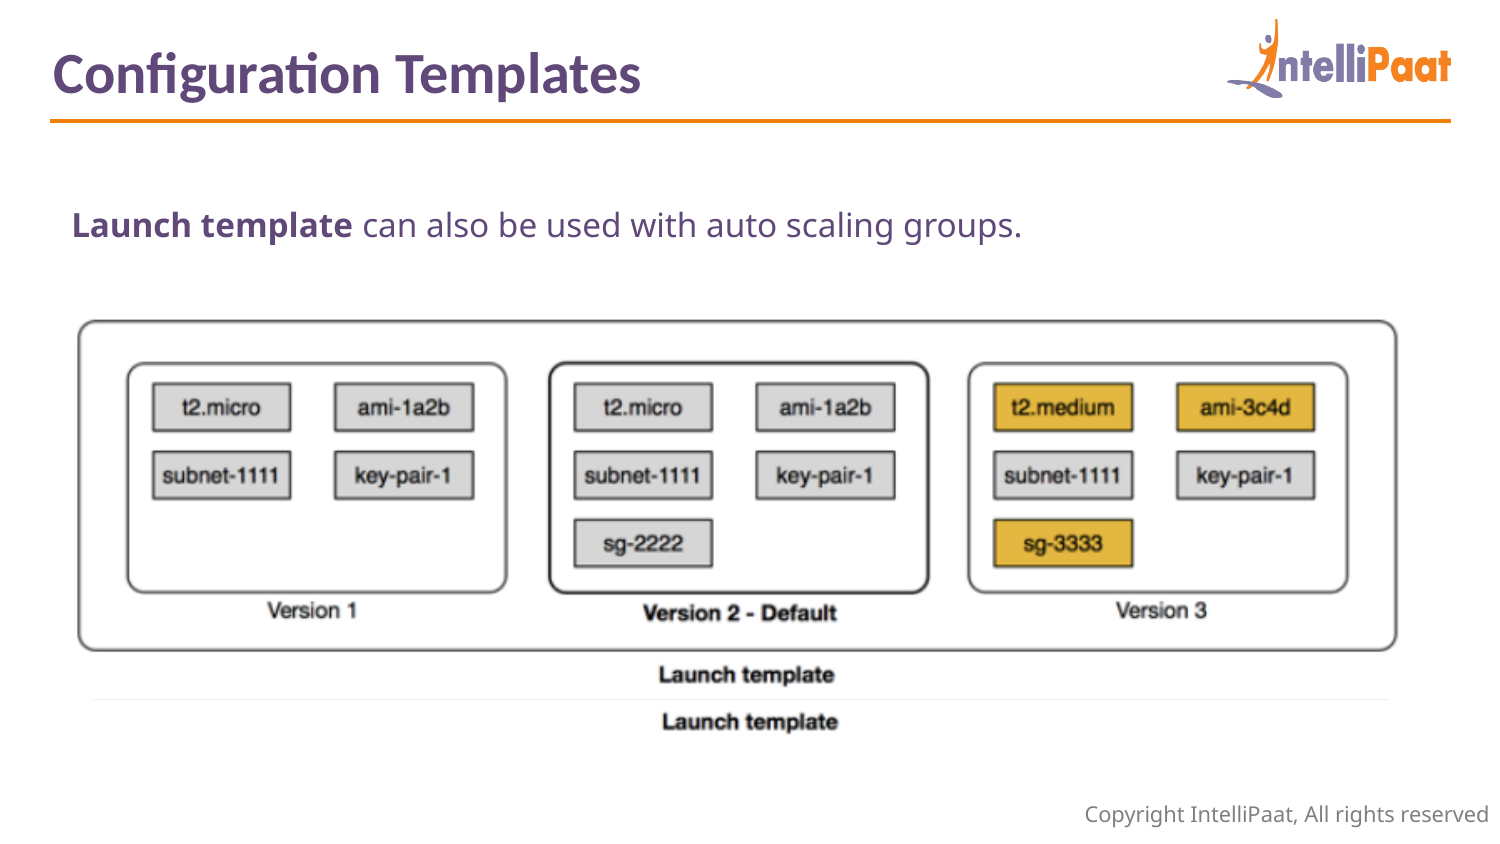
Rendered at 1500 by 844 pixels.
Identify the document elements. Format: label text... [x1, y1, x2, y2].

picture [1227, 19, 1451, 98]
text_box Configuration Templates [39, 27, 657, 113]
text_box Launch template can also be used with auto scaling groups. [56, 176, 1192, 248]
picture [56, 305, 1441, 746]
